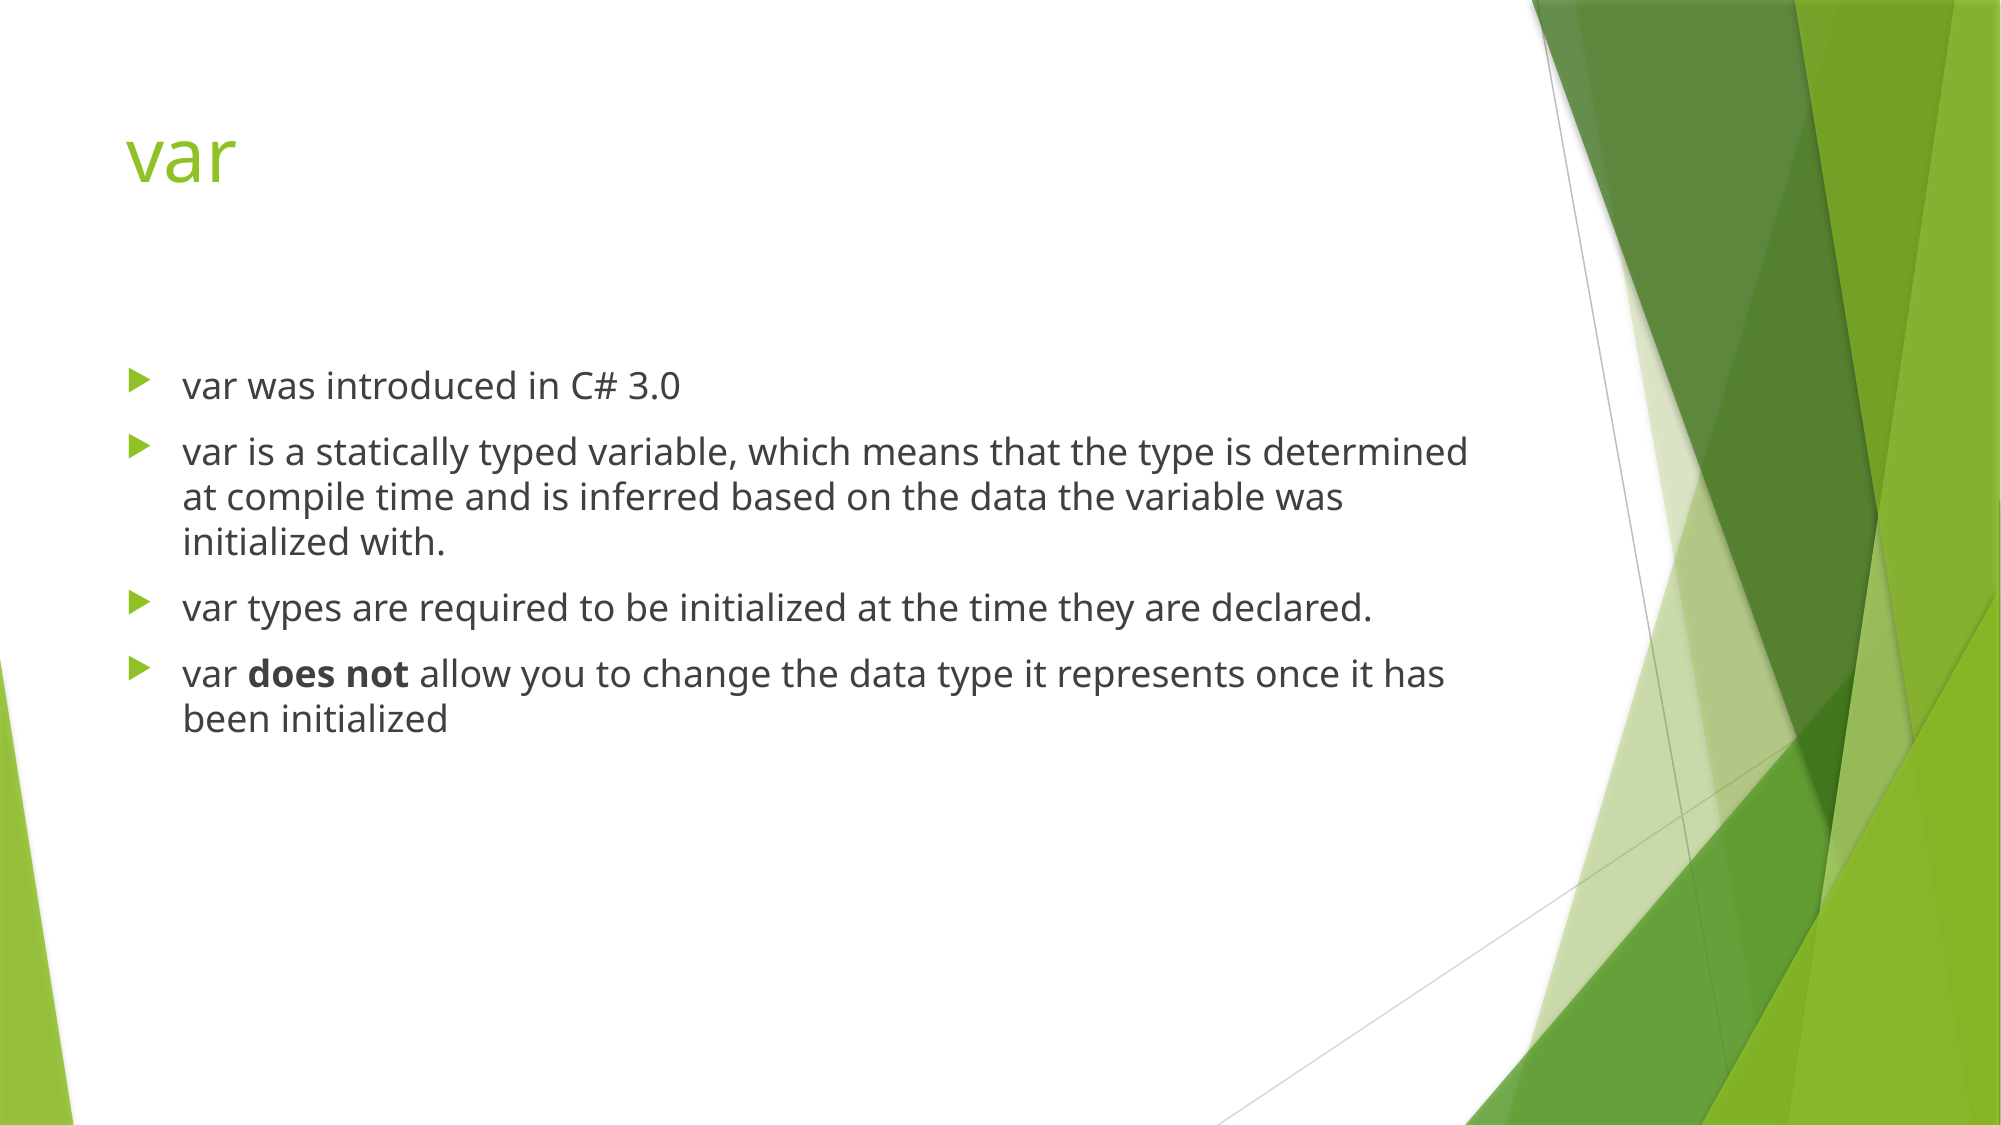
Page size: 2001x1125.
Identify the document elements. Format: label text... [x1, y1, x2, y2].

title var [111, 99, 1522, 317]
list var was introduced in C# 3.0 var is a statically typed variable, which means that the type is determined at compile time and is inferred based on the data the variable was initialized with. var types are required to be initialized at the time they are declared. var does not allow you to change the data type it represents once it has been initialized [111, 354, 1522, 992]
